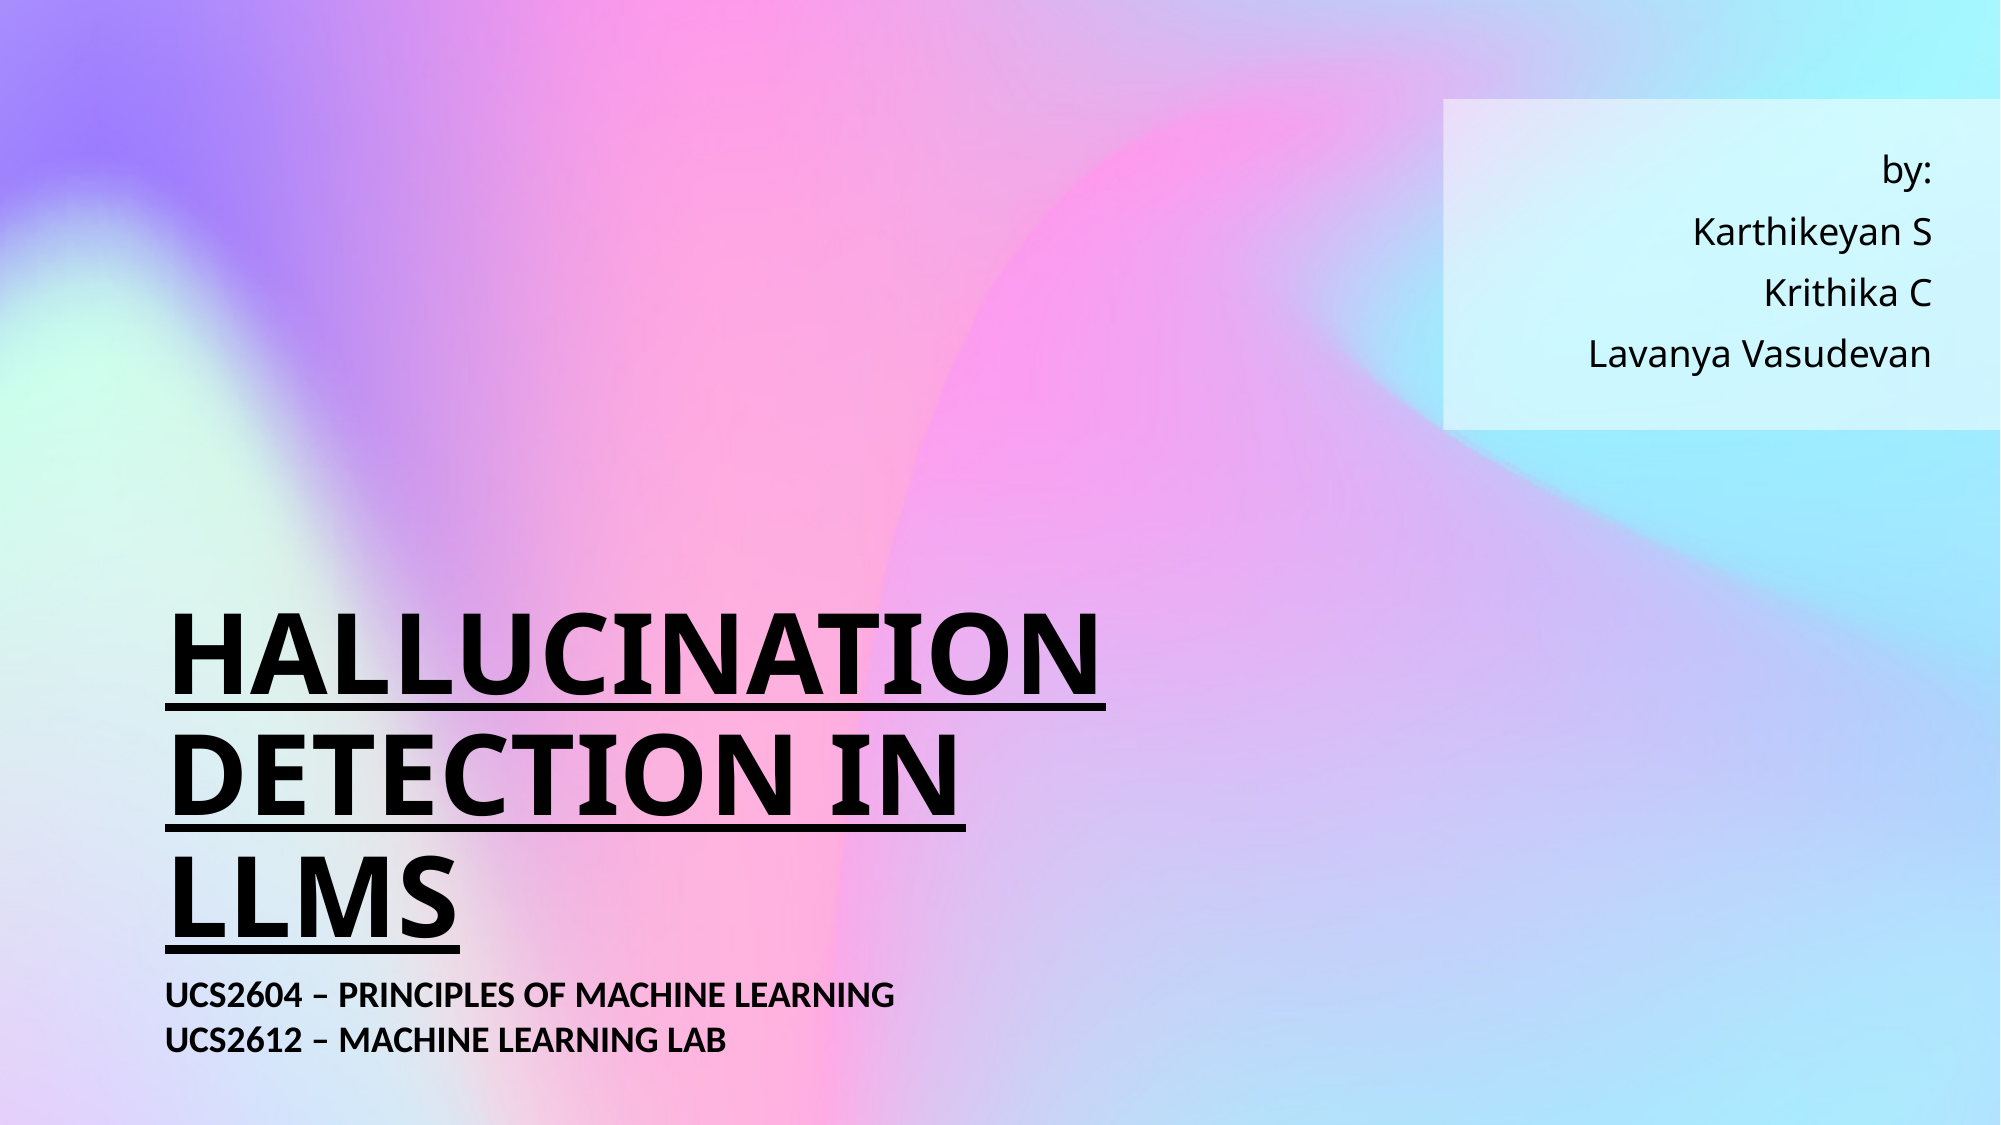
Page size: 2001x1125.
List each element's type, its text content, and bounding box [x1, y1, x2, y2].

picture [0, 0, 2001, 1125]
title HALLUCINATION DETECTION IN LLMs [150, 149, 1295, 969]
text_box [1443, 99, 2000, 430]
subtitle by: Karthikeyan S Krithika C Lavanya Vasudevan [1391, 144, 1948, 557]
text_box UCS2604 – PRINCIPLES OF MACHINE LEARNING UCS2612 – MACHINE LEARNING LAB [150, 962, 1150, 1068]
